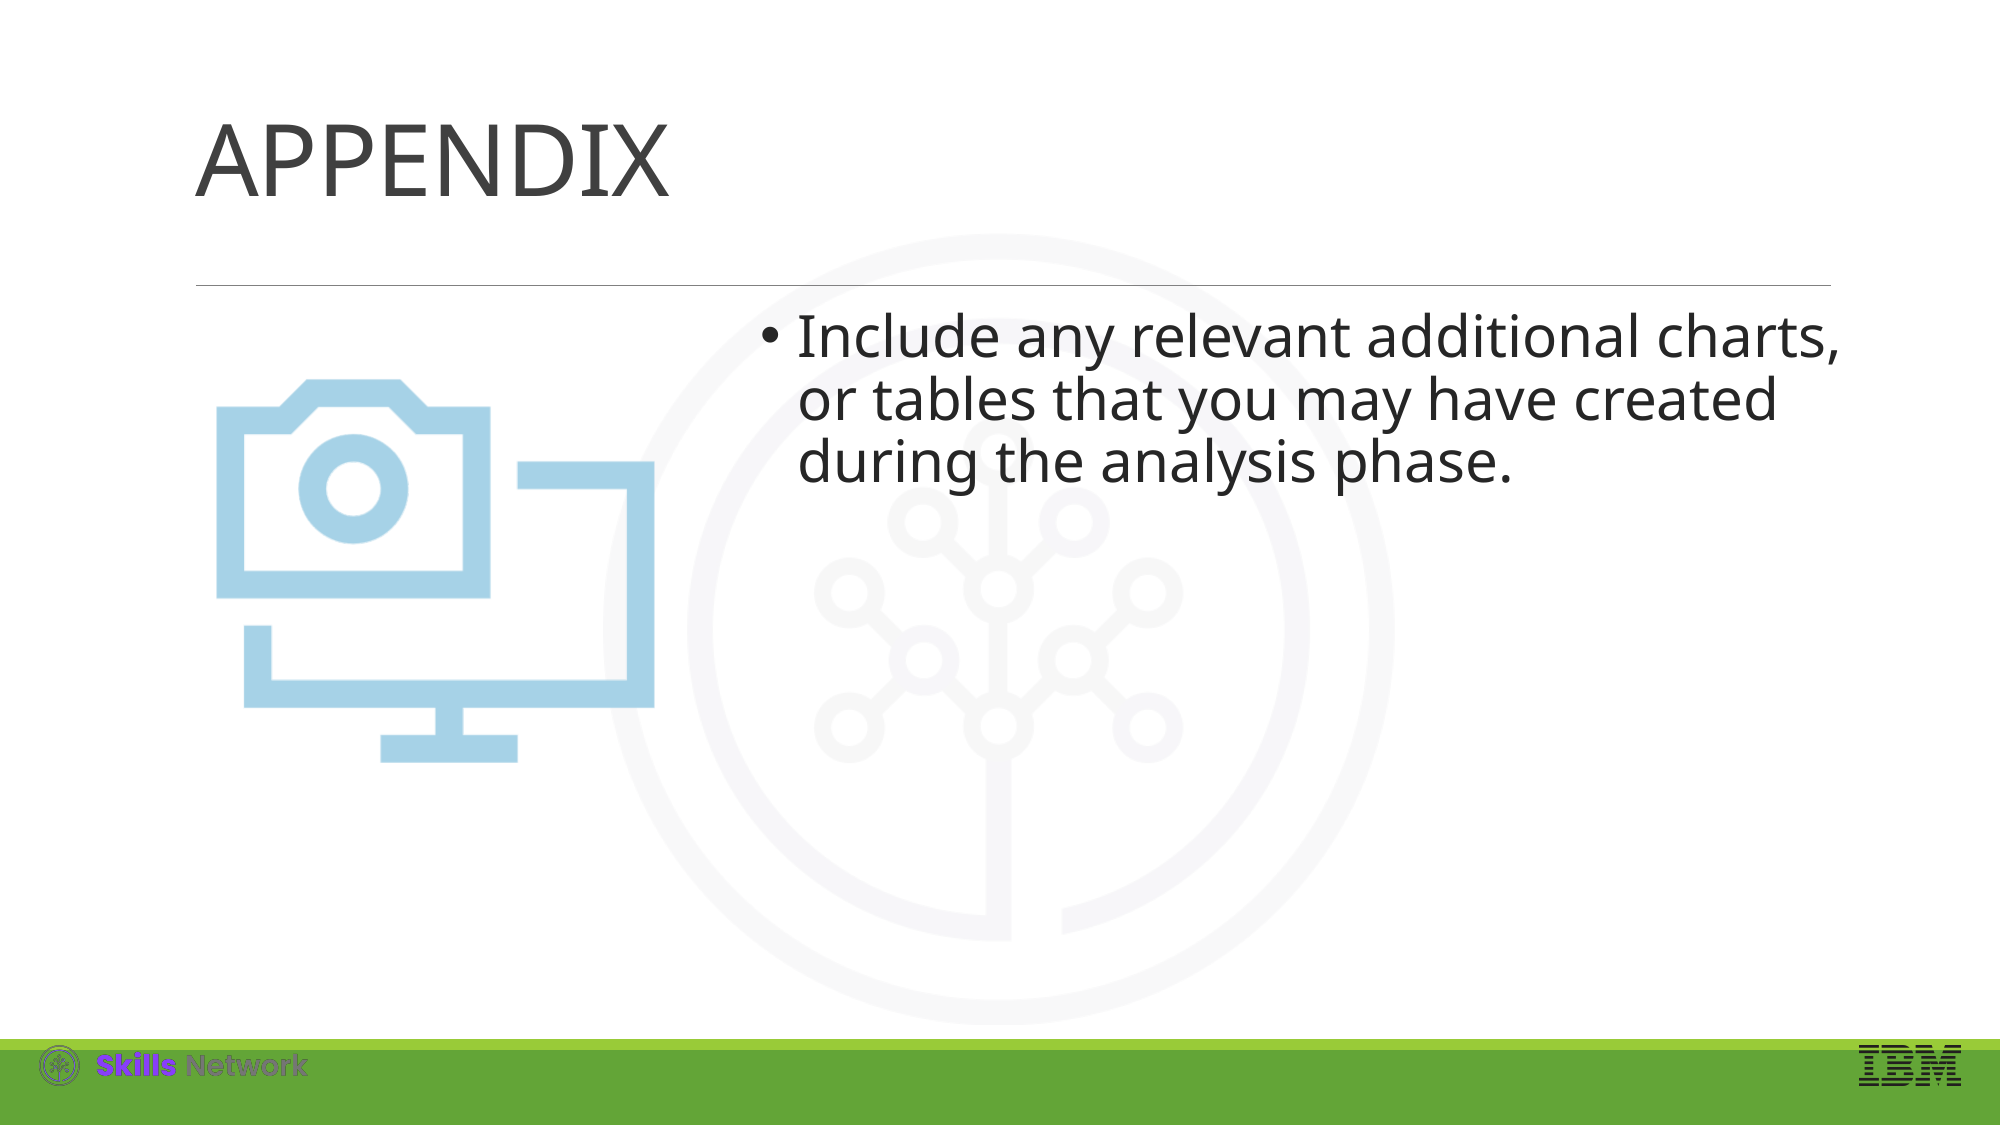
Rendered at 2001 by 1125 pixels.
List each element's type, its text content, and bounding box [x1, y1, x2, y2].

title APPENDIX [180, 47, 1830, 285]
picture [1859, 1045, 1961, 1086]
text_box Include any relevant additional charts, or tables that you may have created during the analysis phase. [745, 299, 1863, 1014]
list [172, 302, 698, 828]
picture [39, 1045, 308, 1086]
